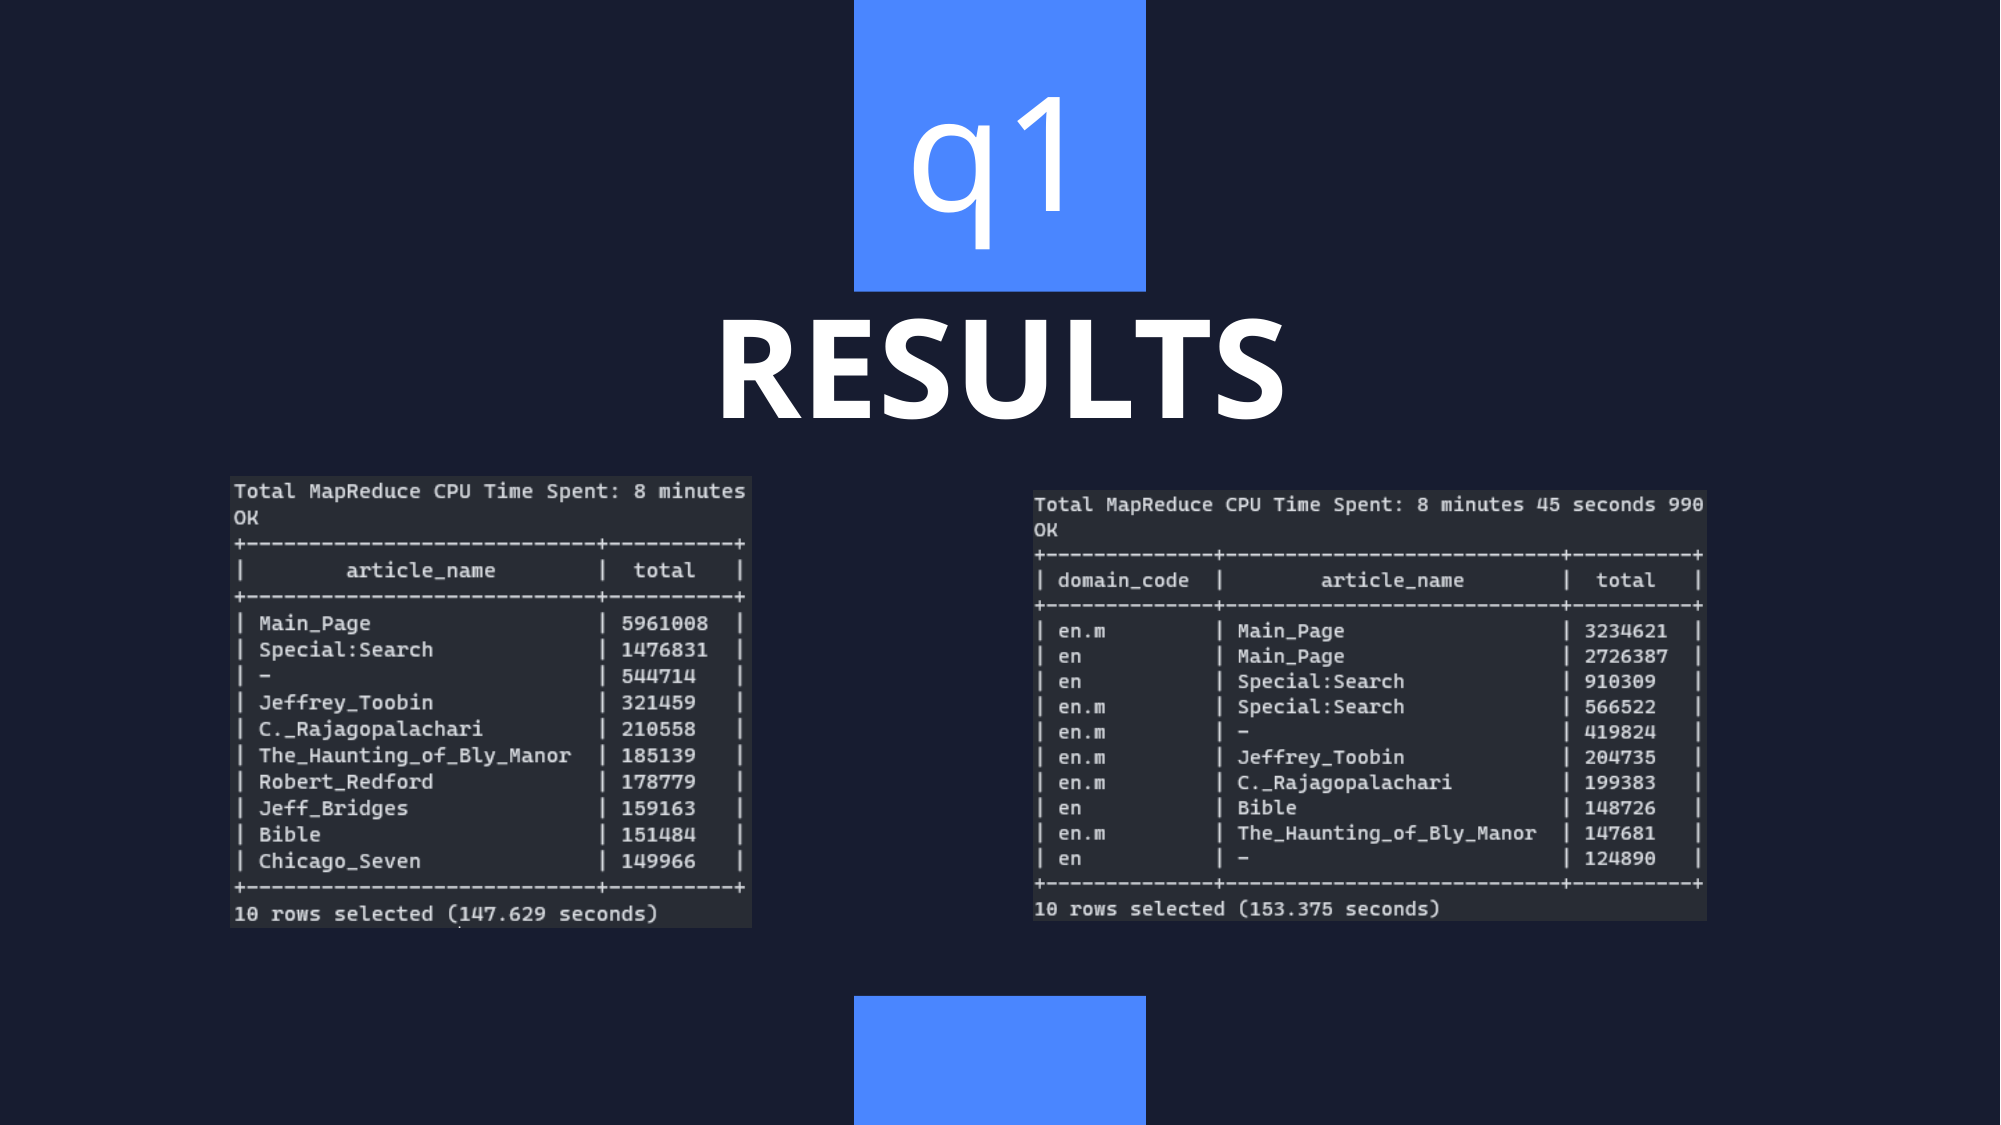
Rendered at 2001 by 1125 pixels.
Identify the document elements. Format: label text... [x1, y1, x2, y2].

text_box [853, 0, 1147, 273]
text_box q1 [859, 43, 1141, 251]
text_box [853, 995, 1147, 1125]
picture [229, 476, 752, 928]
text_box RESULTS [451, 273, 1549, 454]
picture [1033, 490, 1707, 921]
